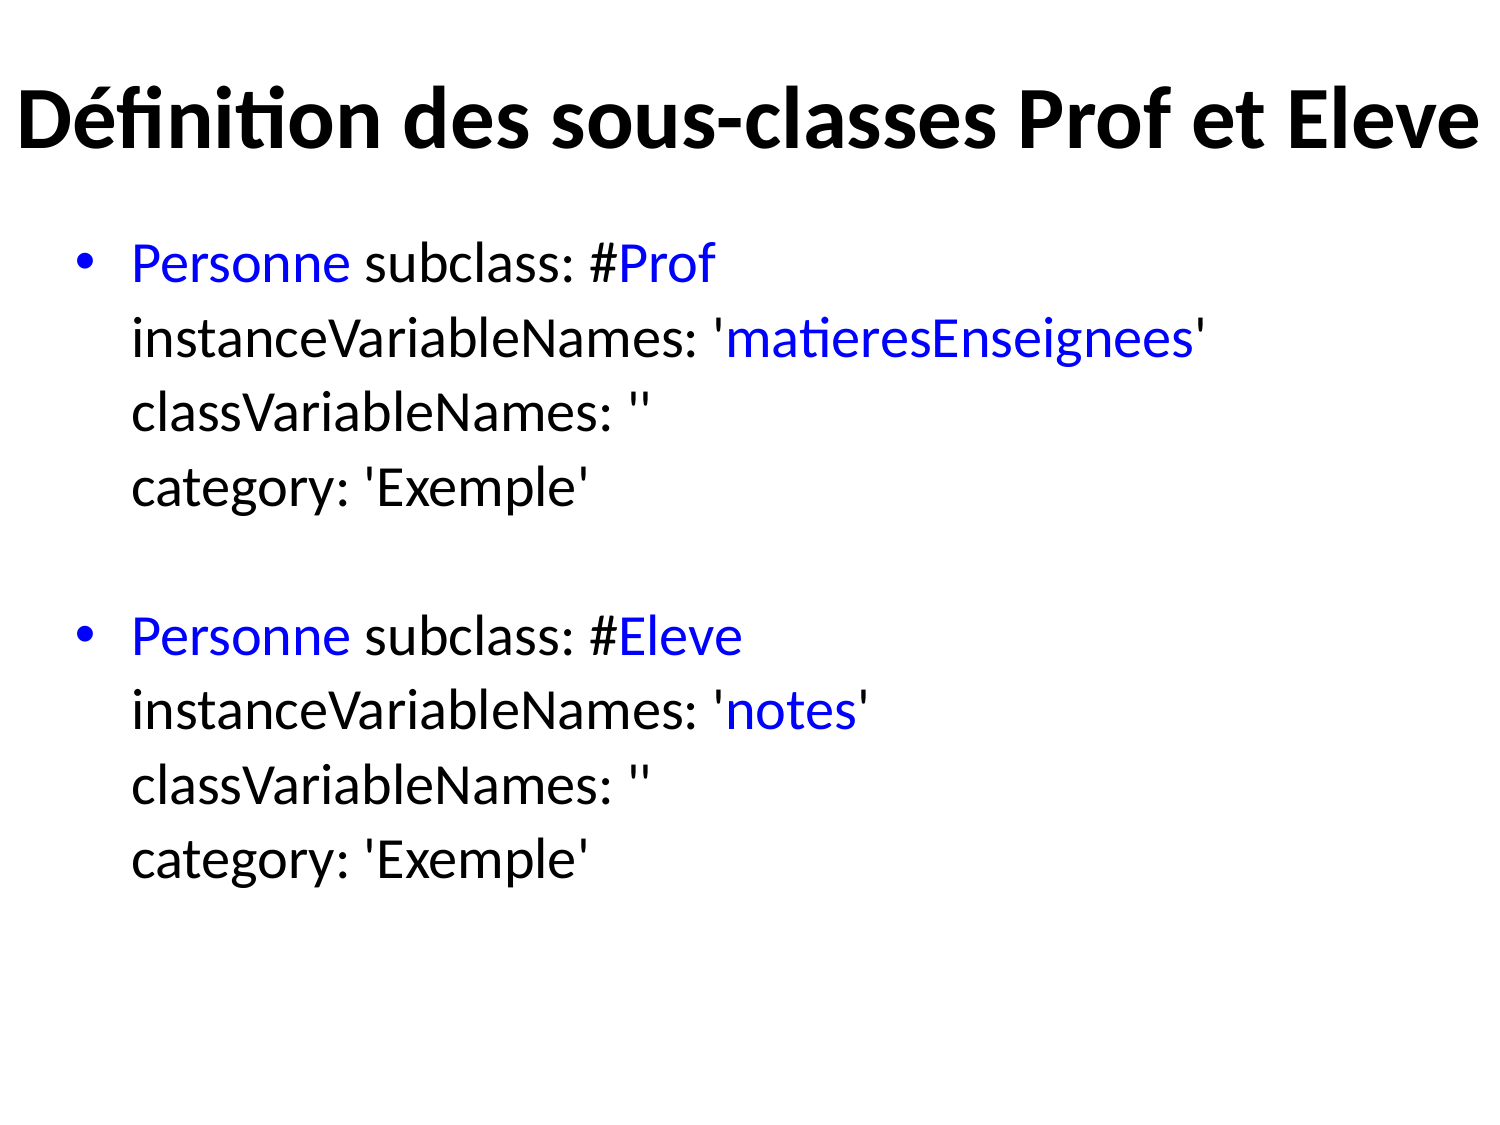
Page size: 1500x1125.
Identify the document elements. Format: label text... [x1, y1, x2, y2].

list Personne subclass: #Prof instanceVariableNames: 'matieresEnseignees' classVariableNames: '' category: 'Exemple' Personne subclass: #Eleve instanceVariableNames: 'notes' classVariableNames: '' category: 'Exemple' [59, 224, 1500, 1125]
title Définition des sous-classes Prof et Eleve [0, 0, 1500, 225]
